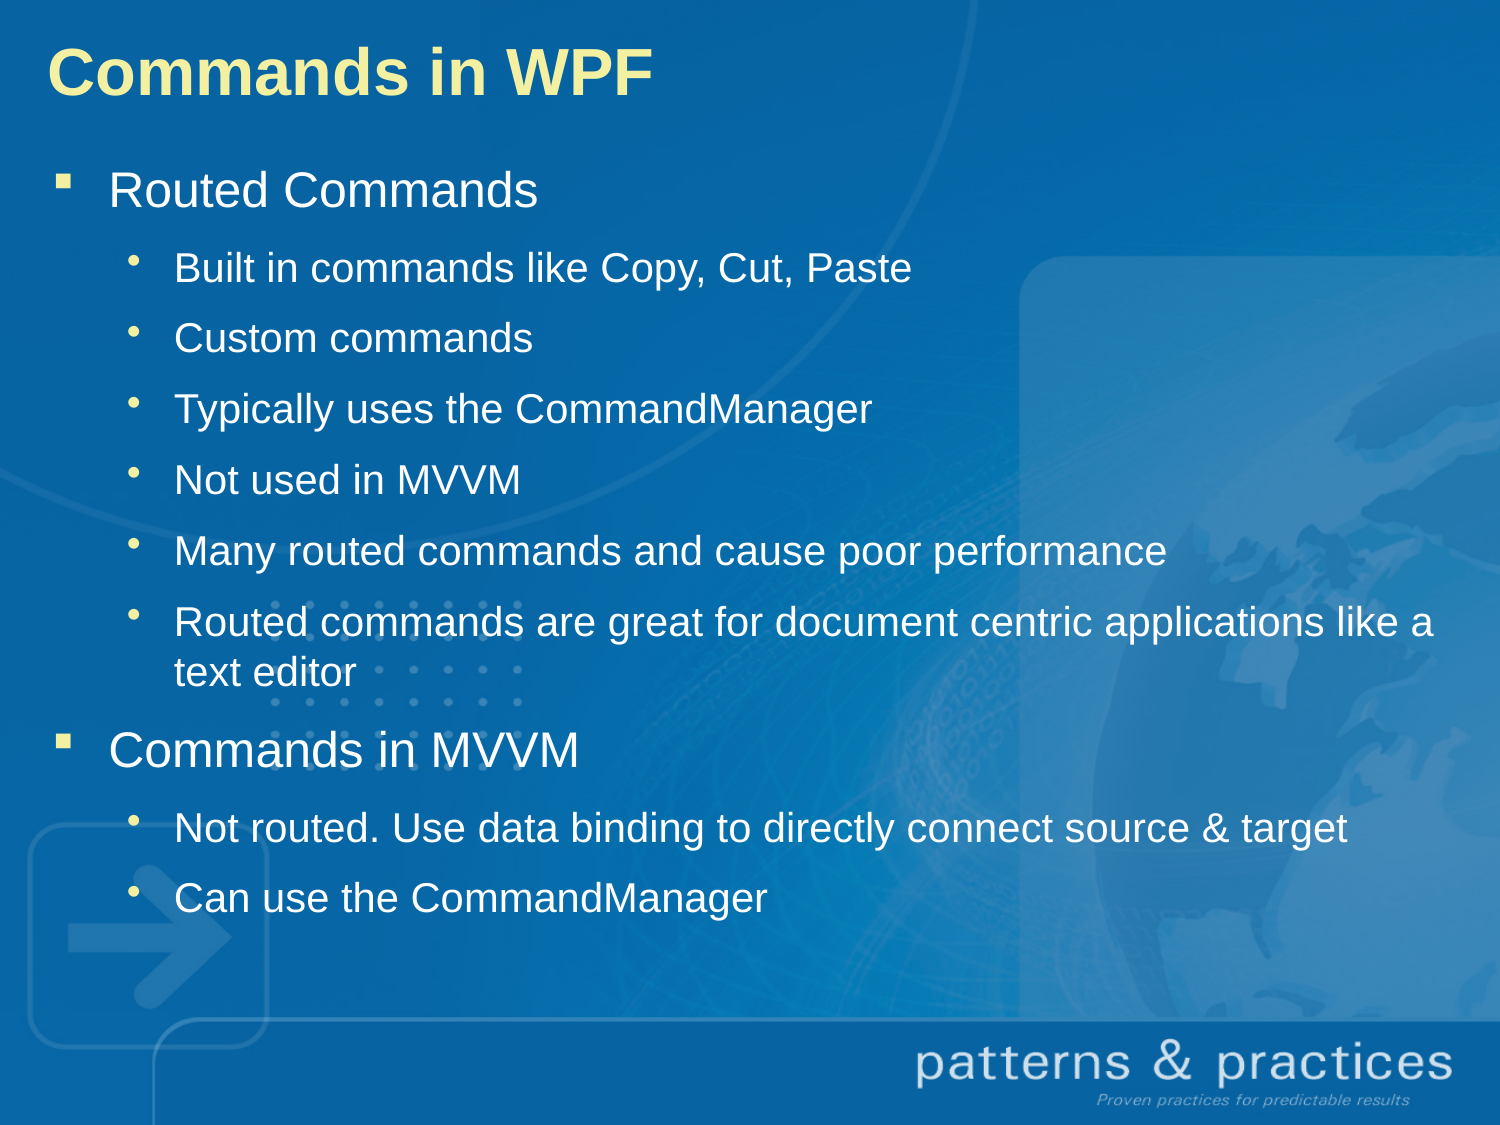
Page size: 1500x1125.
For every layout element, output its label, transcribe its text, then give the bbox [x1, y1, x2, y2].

title Commands in WPF [32, 29, 1468, 109]
list Routed Commands Built in commands like Copy, Cut, Paste Custom commands Typically uses the CommandManager Not used in MVVM Many routed commands and cause poor performance Routed commands are great for document centric applications like a text editor Commands in MVVM Not routed. Use data binding to directly connect source & target Can use the CommandManager [36, 149, 1472, 1025]
picture [0, 0, 1500, 1125]
picture [1472, 213, 1484, 220]
